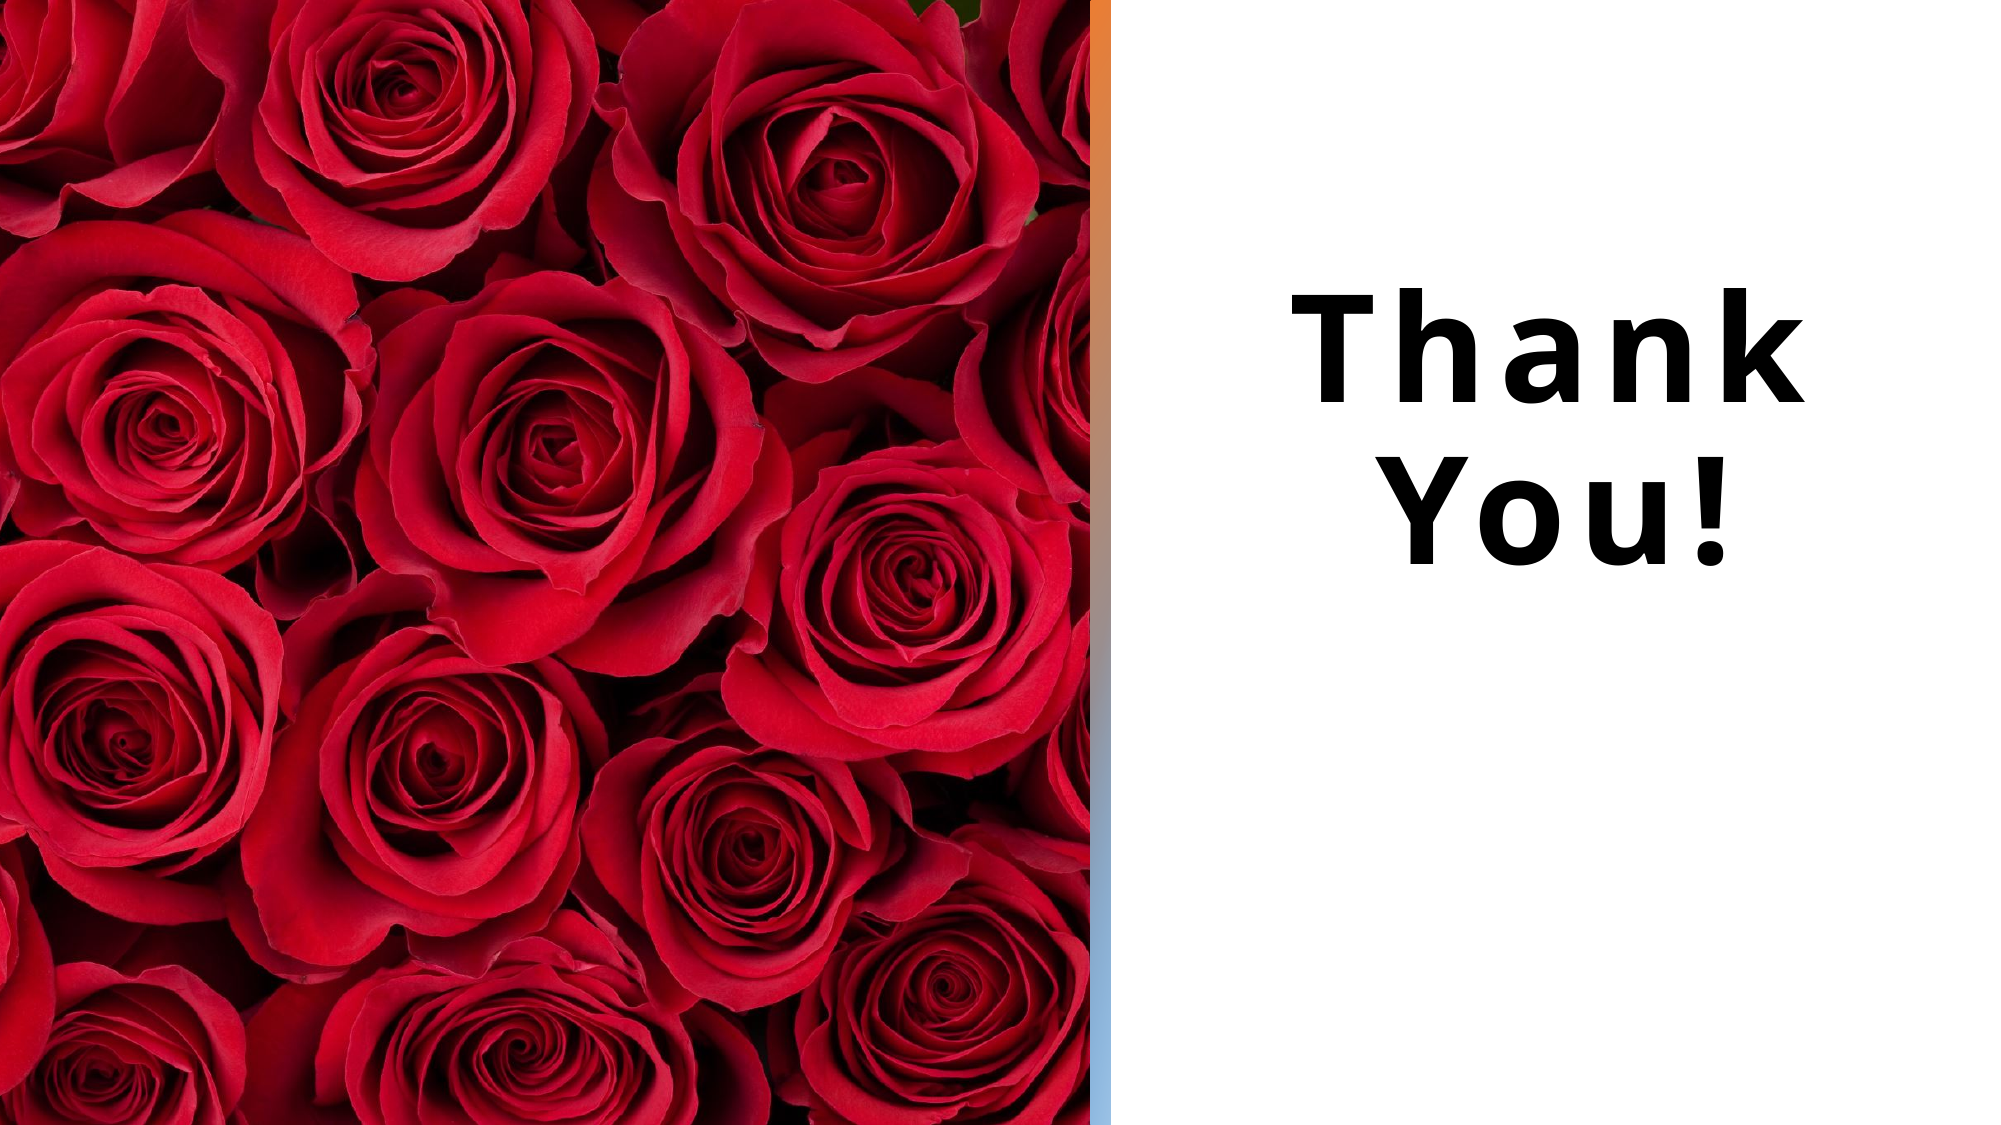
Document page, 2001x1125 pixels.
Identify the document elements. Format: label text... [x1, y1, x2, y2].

picture [0, 0, 1090, 1125]
title Thank You! [1251, 265, 1857, 660]
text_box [1090, 0, 1111, 1125]
